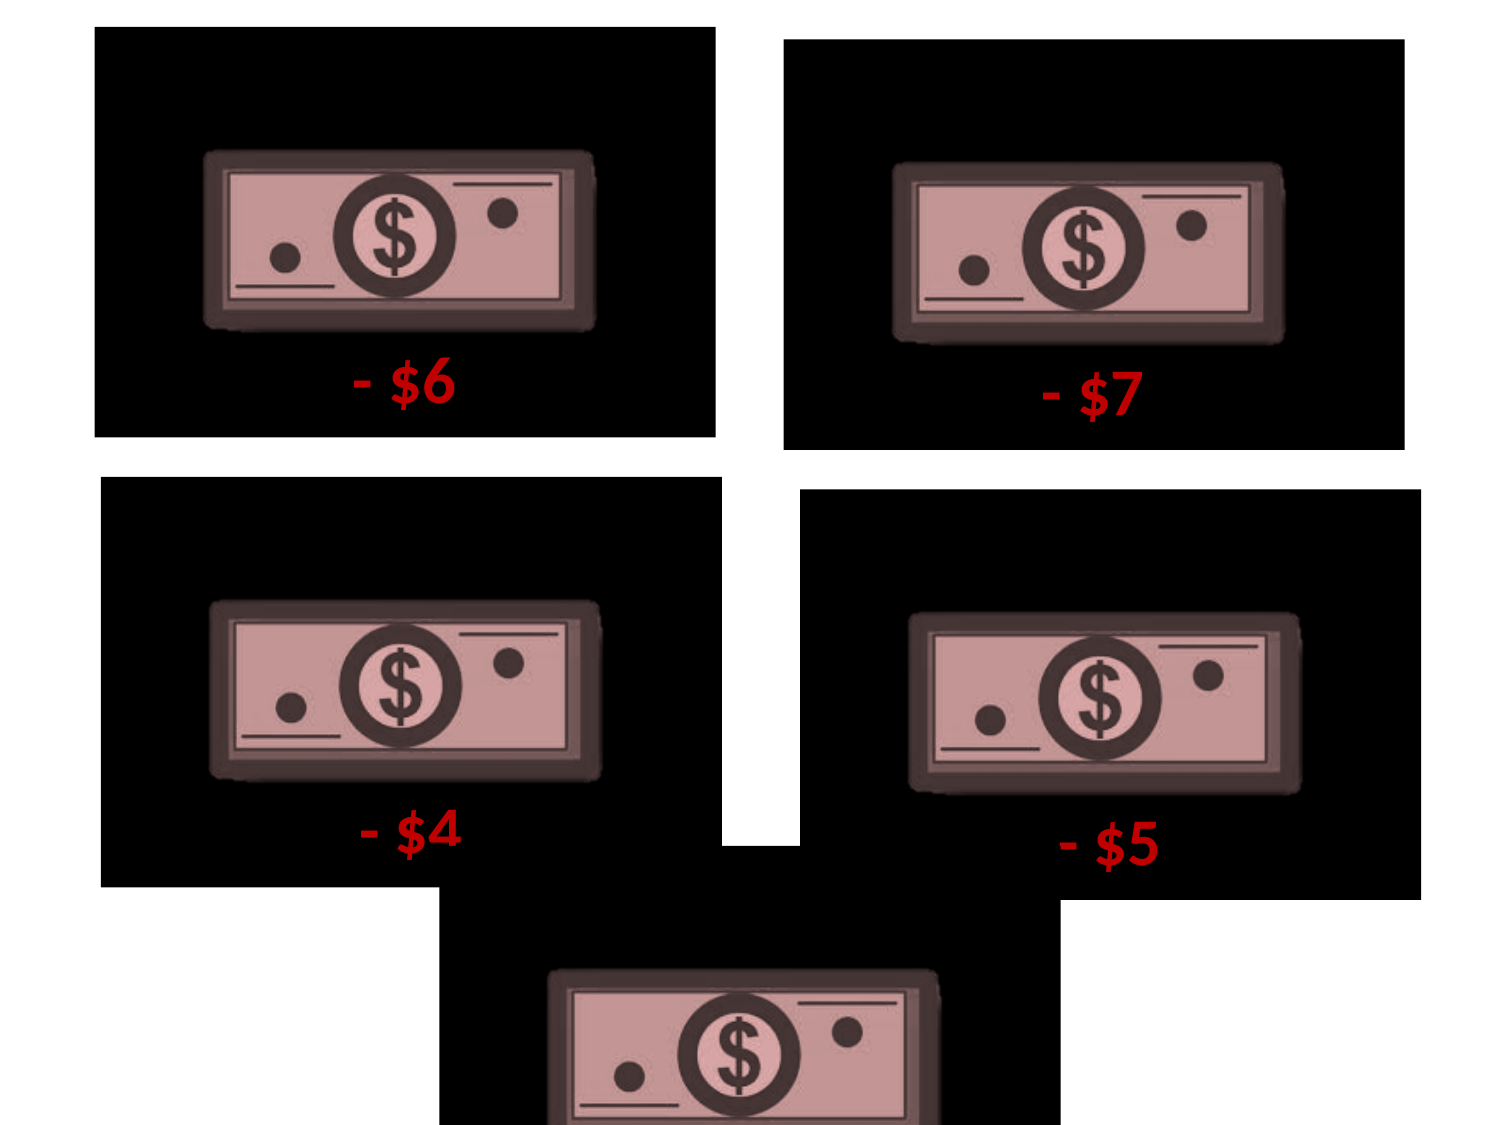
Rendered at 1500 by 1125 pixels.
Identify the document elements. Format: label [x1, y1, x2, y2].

text_box [783, 39, 1405, 451]
text_box [100, 476, 723, 888]
text_box [439, 845, 1061, 1125]
text_box [799, 489, 1422, 901]
text_box [94, 26, 717, 438]
